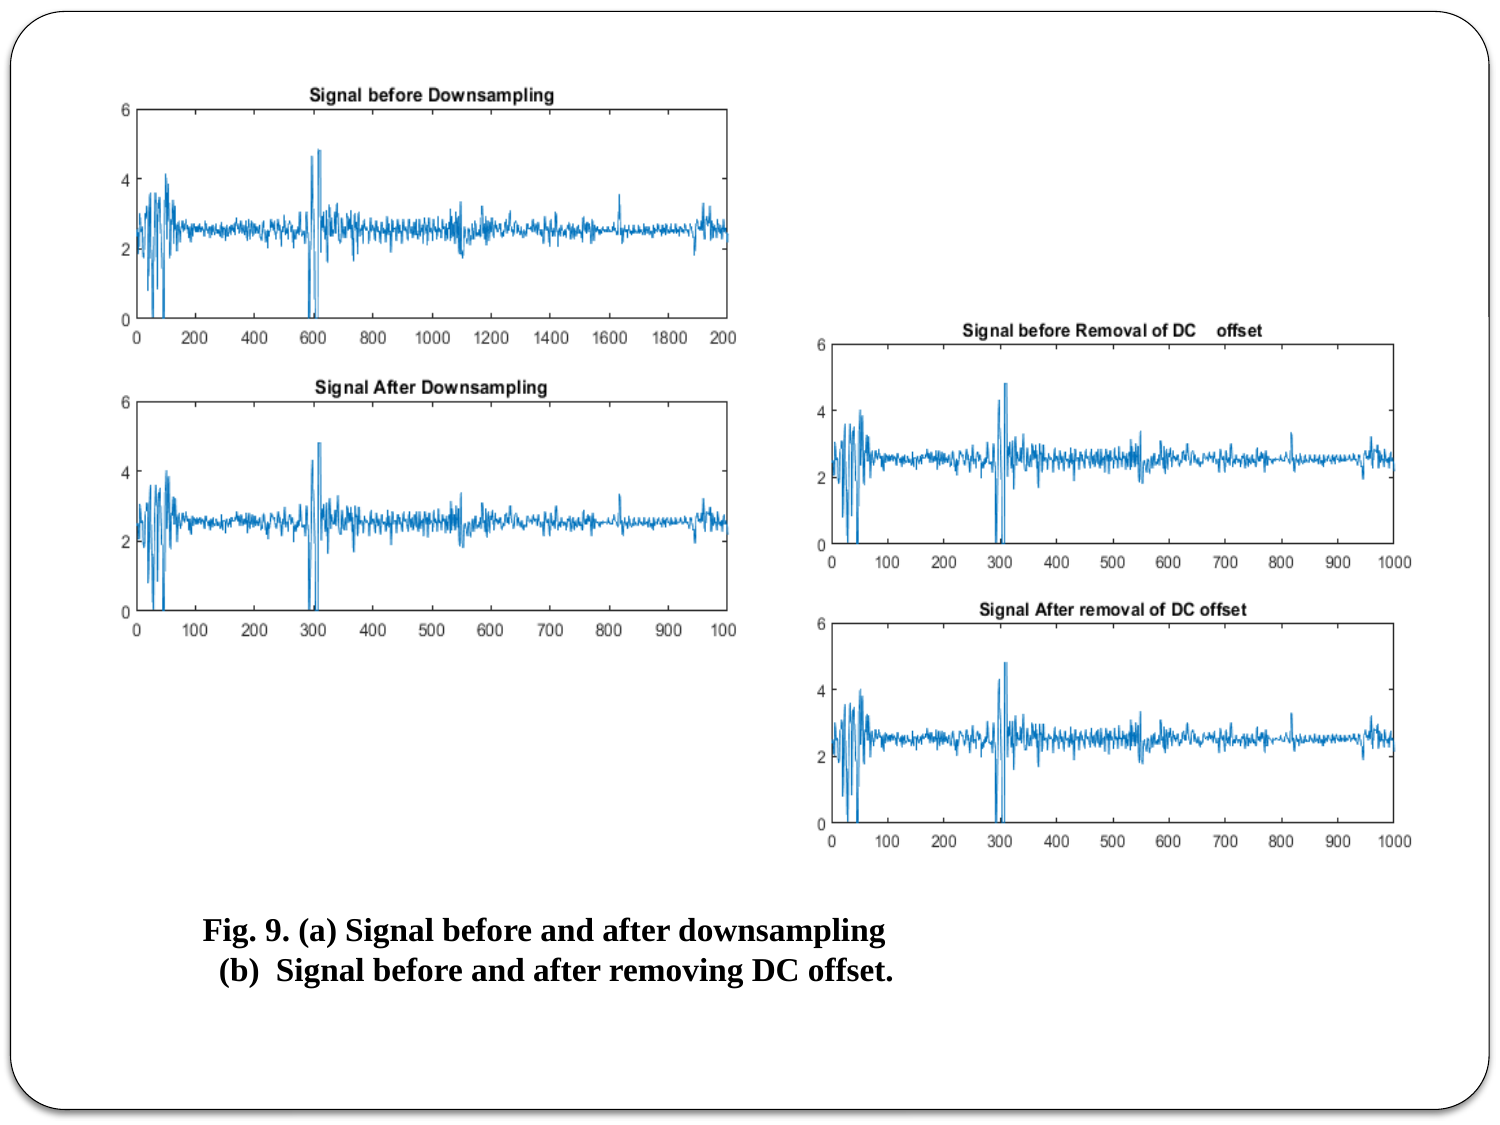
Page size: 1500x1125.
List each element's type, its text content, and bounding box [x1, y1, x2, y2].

picture [37, 62, 1463, 888]
text_box Fig. 9. (a) Signal before and after downsampling (b) Signal before and after removing DC offset. [187, 900, 1125, 996]
